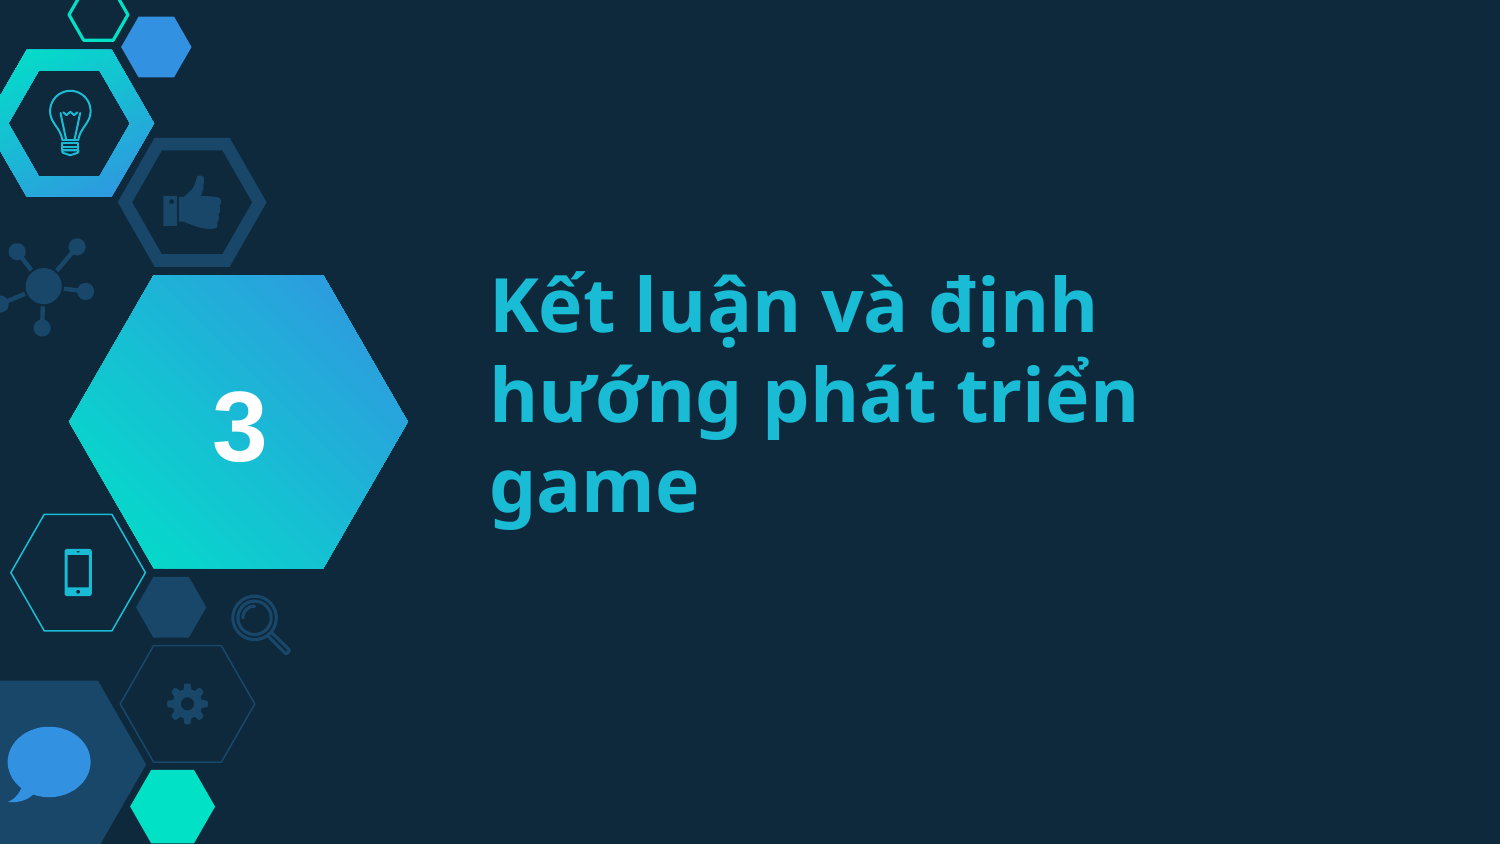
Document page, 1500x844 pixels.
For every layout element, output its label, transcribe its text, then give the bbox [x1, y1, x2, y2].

text_box 3 [70, 276, 410, 568]
title Kết luận và định hướng phát triển game [474, 301, 1382, 543]
